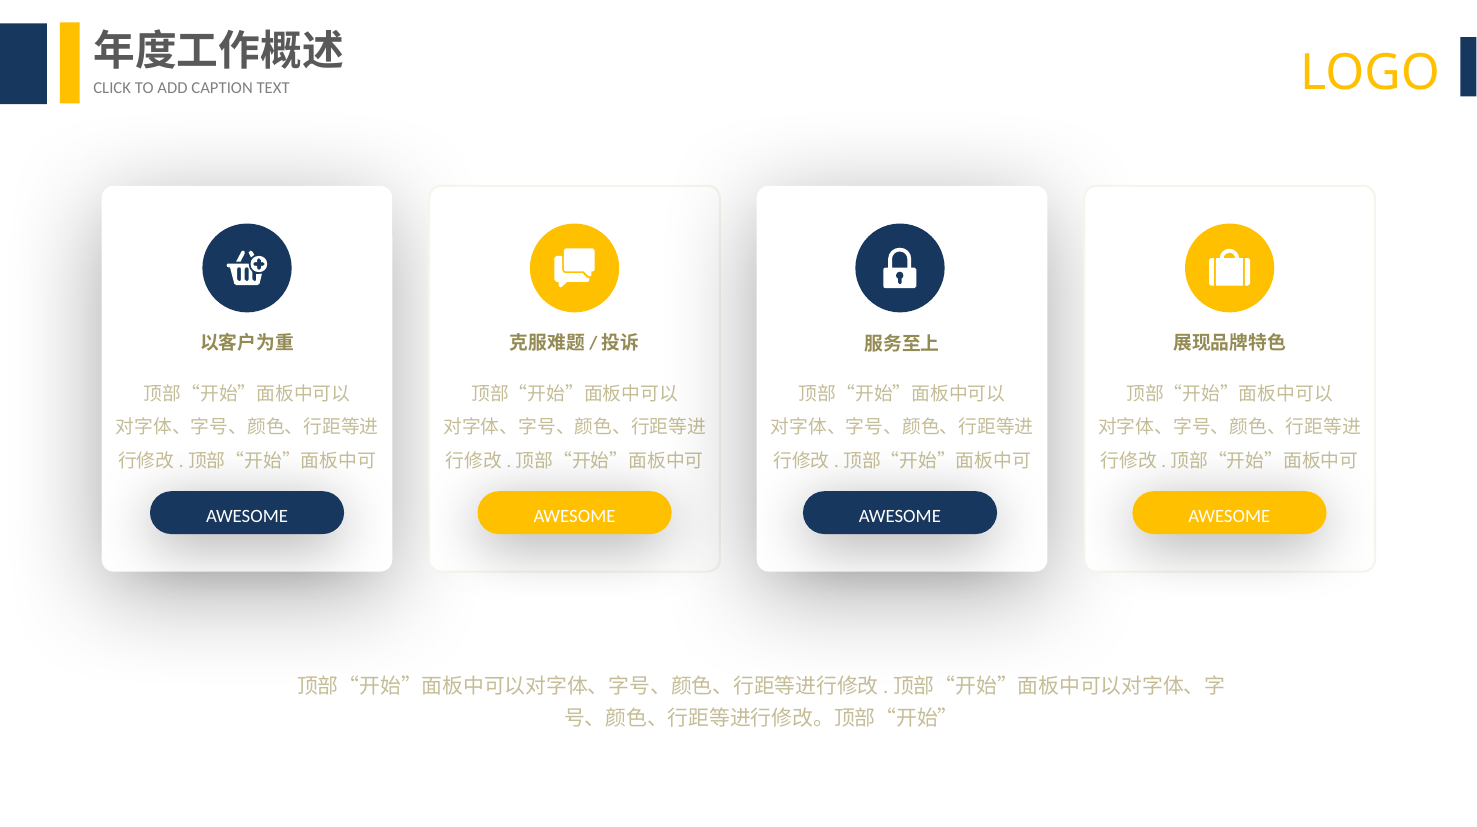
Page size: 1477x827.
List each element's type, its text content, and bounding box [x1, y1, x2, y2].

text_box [101, 185, 393, 572]
text_box 顶部“开始”面板中可以对字体、字号、颜色、行距等进行修改.顶部“开始”面板中可以对字体、字号、颜色、行距等进行修改。顶部“开始” [295, 661, 1238, 735]
text_box CLICK TO ADD CAPTION TEXT [93, 76, 359, 97]
text_box 年度工作概述 [93, 23, 359, 74]
text_box [0, 21, 49, 106]
text_box [58, 20, 82, 105]
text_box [756, 185, 1048, 572]
text_box [1458, 35, 1477, 99]
text_box LOGO [1289, 33, 1477, 105]
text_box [428, 185, 721, 572]
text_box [1083, 185, 1376, 572]
